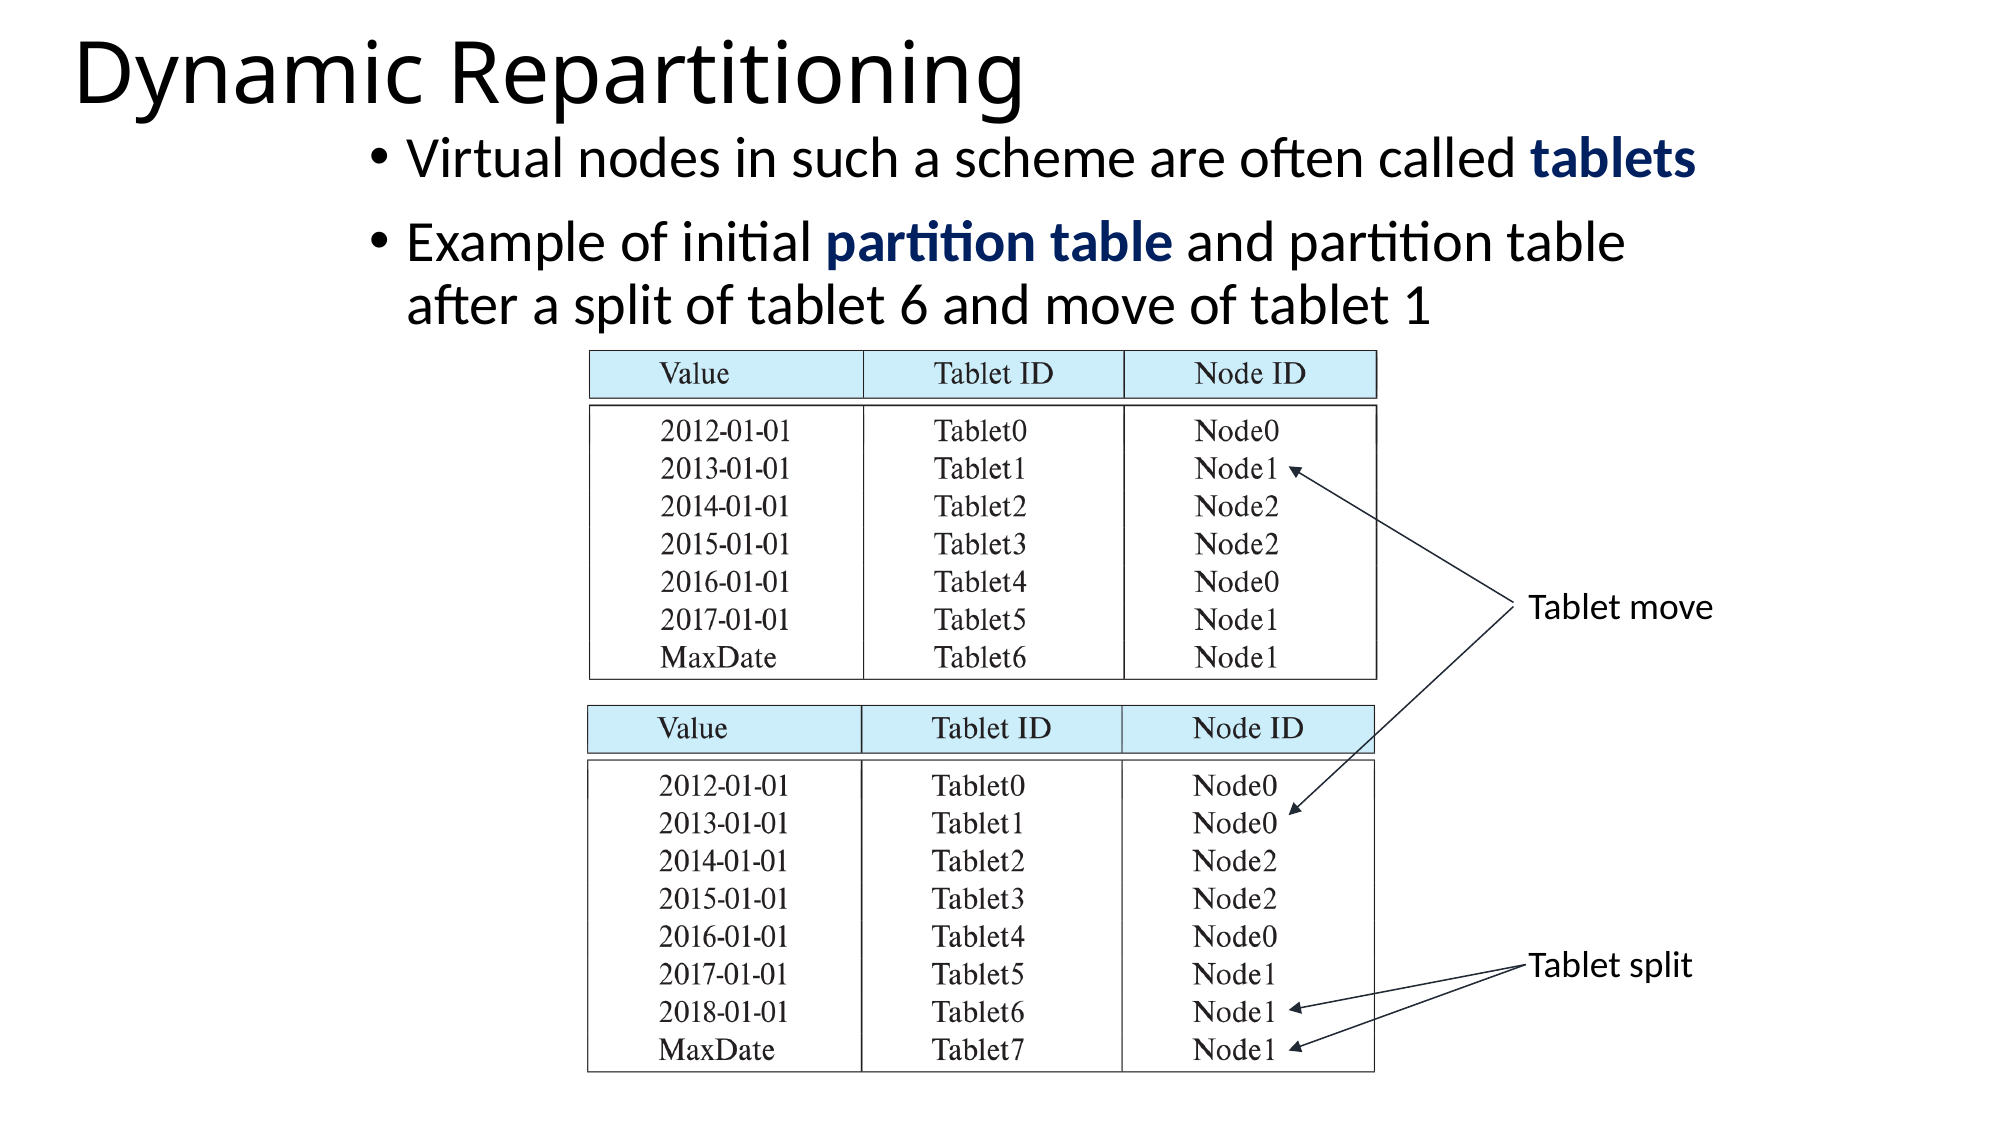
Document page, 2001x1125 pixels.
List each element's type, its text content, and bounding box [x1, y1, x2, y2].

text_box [1288, 964, 1526, 1051]
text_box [1288, 606, 1514, 816]
text_box Tablet move [1513, 574, 1734, 635]
list Virtual nodes in such a scheme are often called tablets Example of initial partition table and partition table after a split of tablet 6 and move of tablet 1 [354, 119, 1734, 1030]
picture [562, 317, 1400, 1094]
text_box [1288, 466, 1514, 603]
text_box Tablet split [1513, 932, 1734, 992]
title Dynamic Repartitioning [57, 21, 1783, 130]
